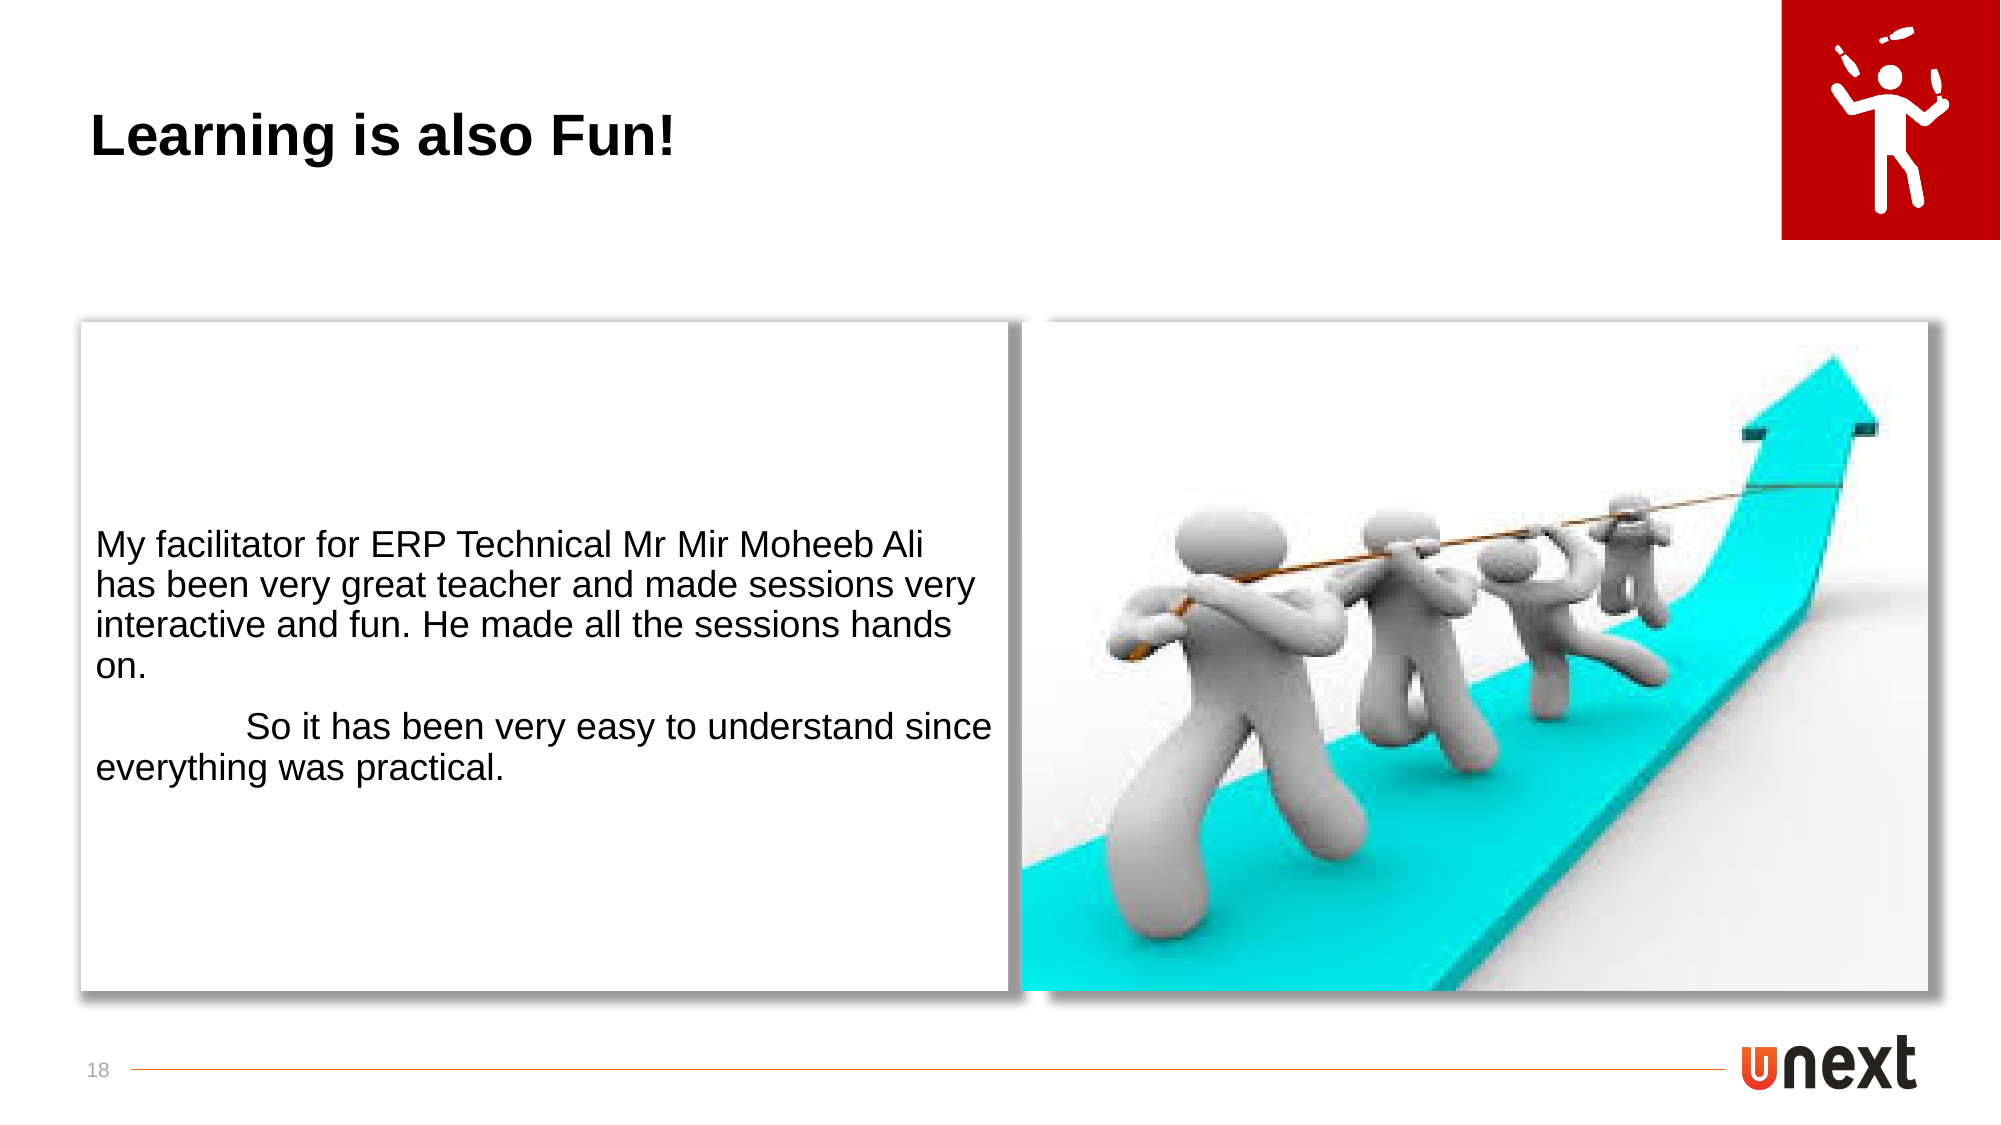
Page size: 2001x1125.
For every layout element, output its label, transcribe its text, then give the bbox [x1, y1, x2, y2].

picture [1022, 322, 1928, 991]
text_box [1781, 0, 2000, 241]
picture [1791, 20, 1991, 220]
picture [1742, 1035, 1917, 1090]
slide_number 18 [48, 1047, 110, 1091]
text_box My facilitator for ERP Technical Mr Mir Moheeb Ali has been very great teacher and made sessions very interactive and fun. He made all the sessions hands on. So it has been very easy to understand since everything was practical. [80, 322, 1009, 991]
title Learning is also Fun! [76, 78, 1791, 196]
